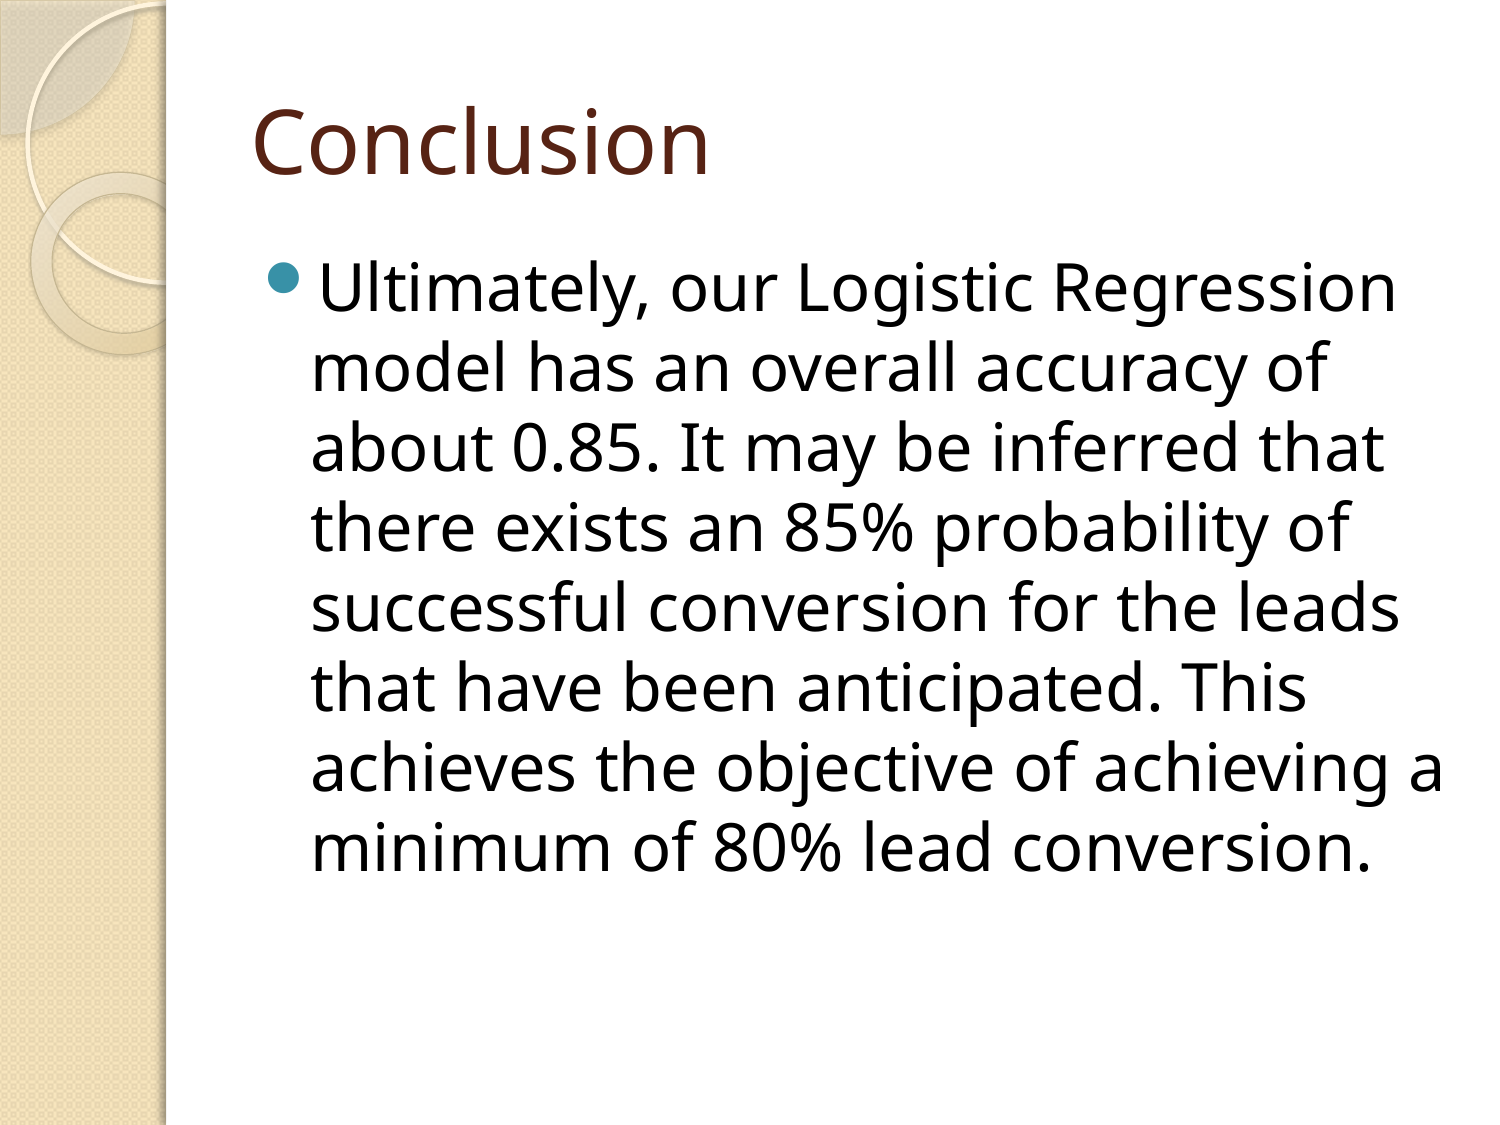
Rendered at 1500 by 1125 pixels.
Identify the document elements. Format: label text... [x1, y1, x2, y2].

title Conclusion [235, 45, 1466, 233]
list Ultimately, our Logistic Regression model has an overall accuracy of about 0.85. It may be inferred that there exists an 85% probability of successful conversion for the leads that have been anticipated. This achieves the objective of achieving a minimum of 80% lead conversion. [235, 237, 1466, 1025]
